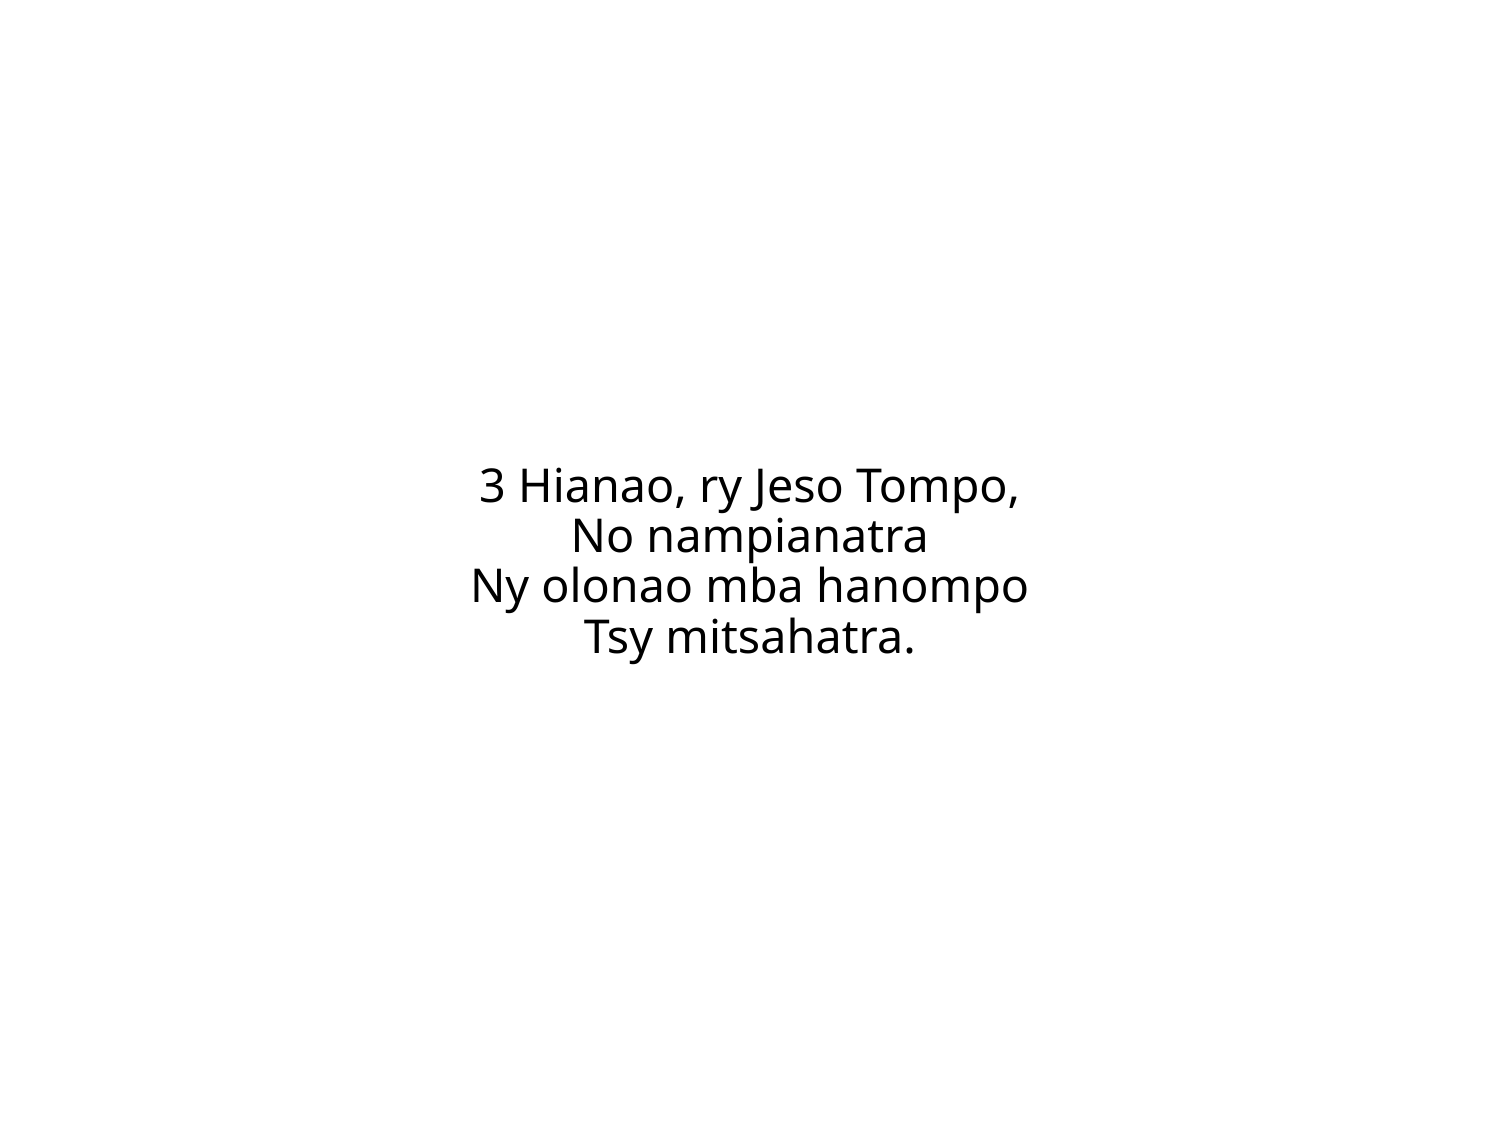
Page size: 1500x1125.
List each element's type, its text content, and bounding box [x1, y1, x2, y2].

title 3 Hianao, ry Jeso Tompo, No nampianatra Ny olonao mba hanompo Tsy mitsahatra. [103, 453, 1397, 672]
